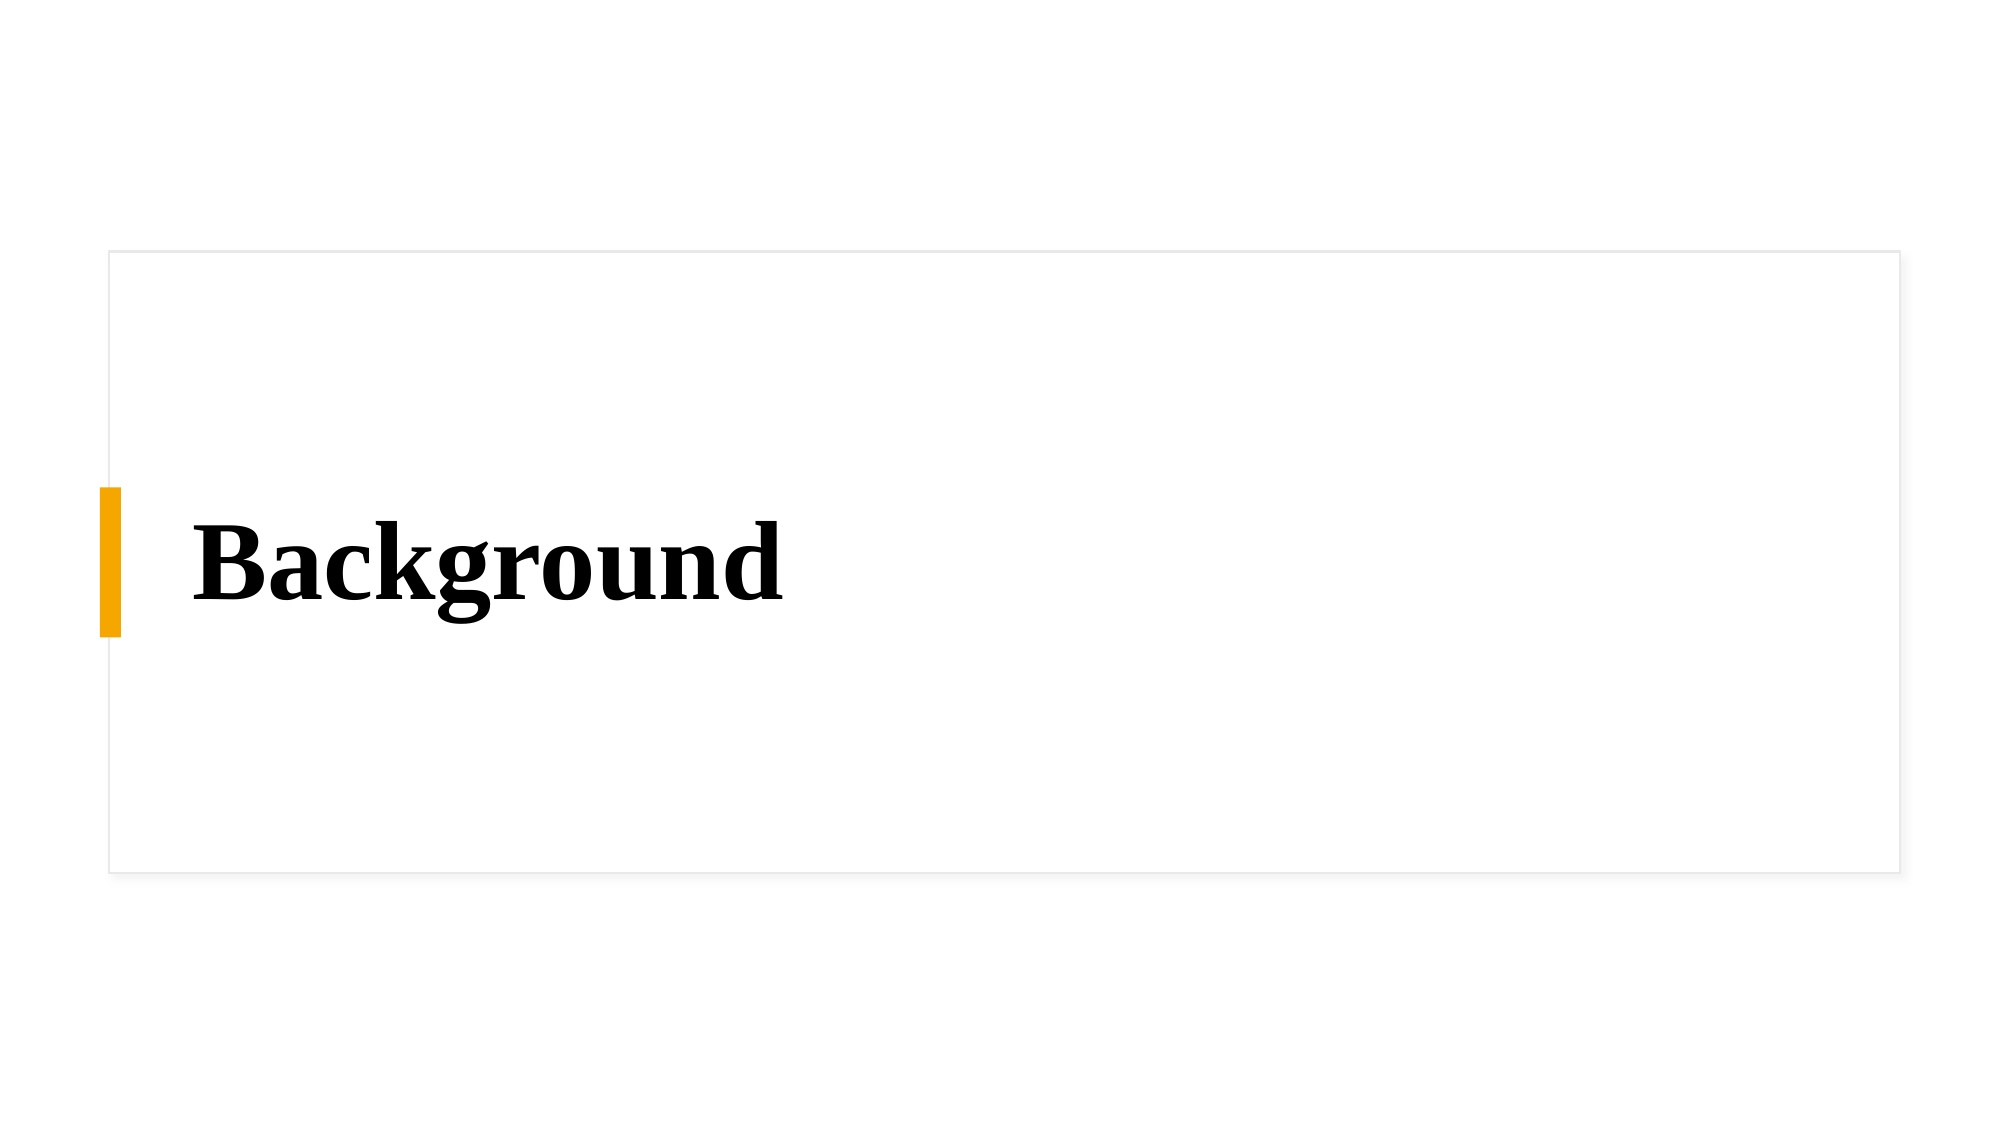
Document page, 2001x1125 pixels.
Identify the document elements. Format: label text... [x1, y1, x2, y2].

title Background [176, 318, 1847, 809]
